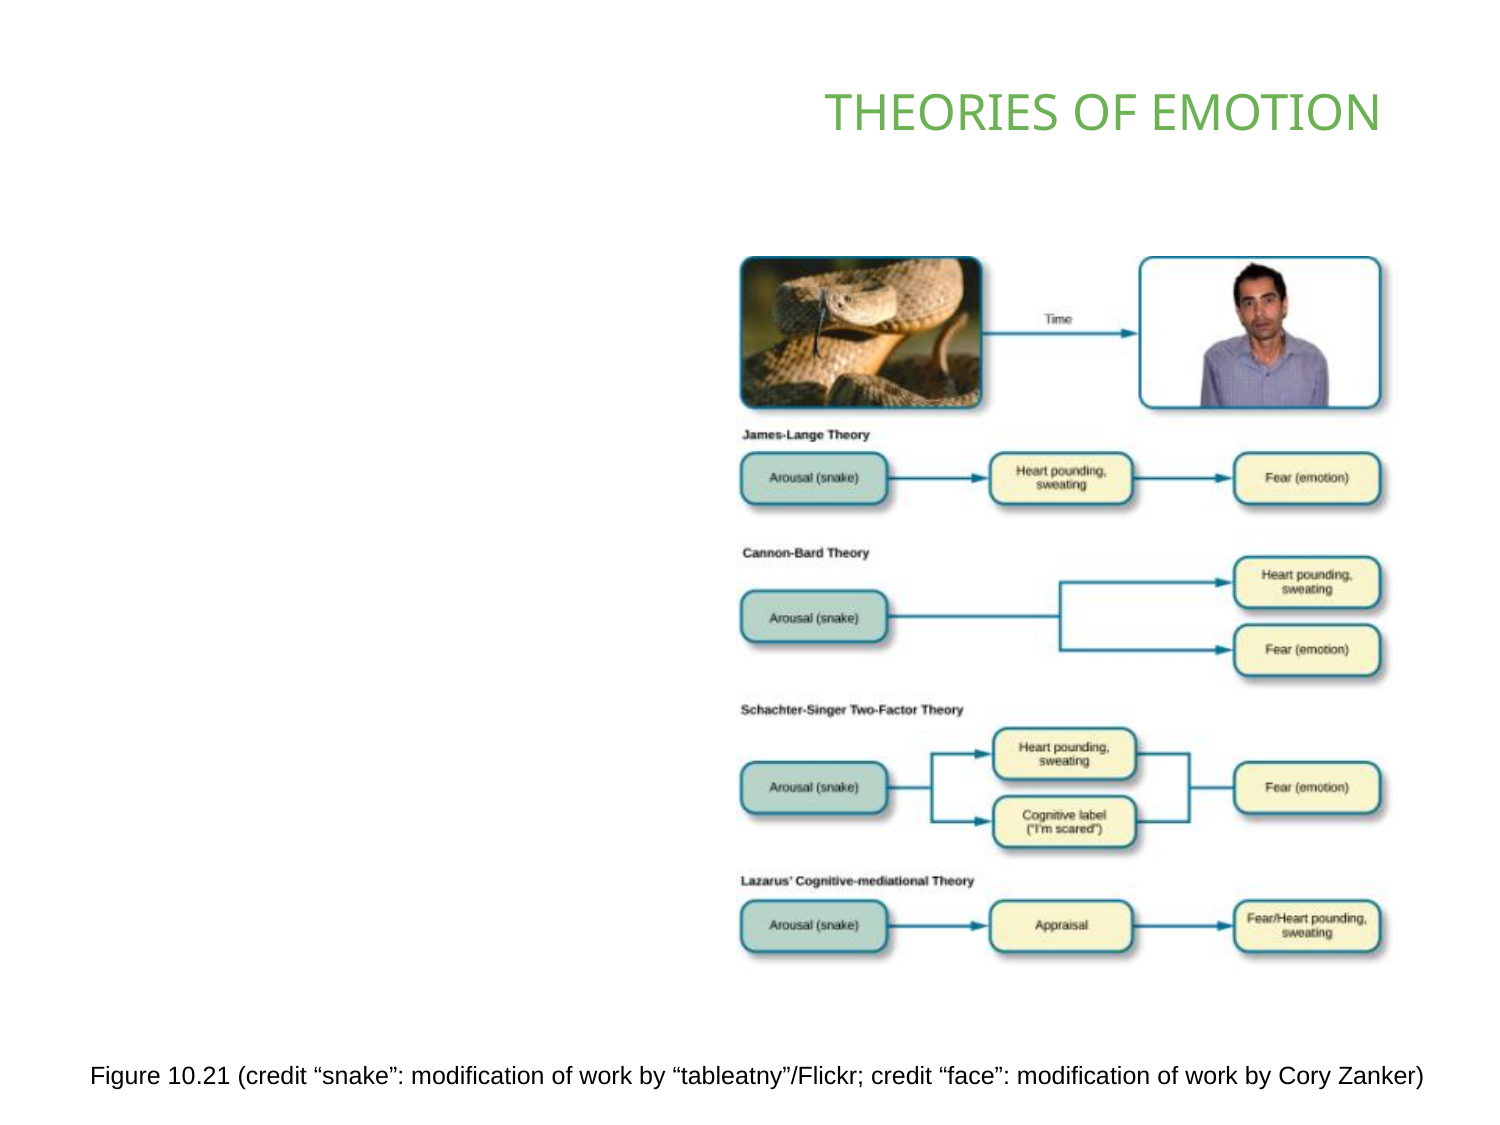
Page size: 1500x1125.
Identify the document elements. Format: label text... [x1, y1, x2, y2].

picture [736, 181, 1398, 1045]
title THEORIES OF EMOTION [75, 39, 1398, 148]
text_box Figure 10.21 (credit “snake”: modification of work by “tableatny”/Flickr; credit “face”: modification of work by Cory Zanker) [75, 1052, 1449, 1098]
